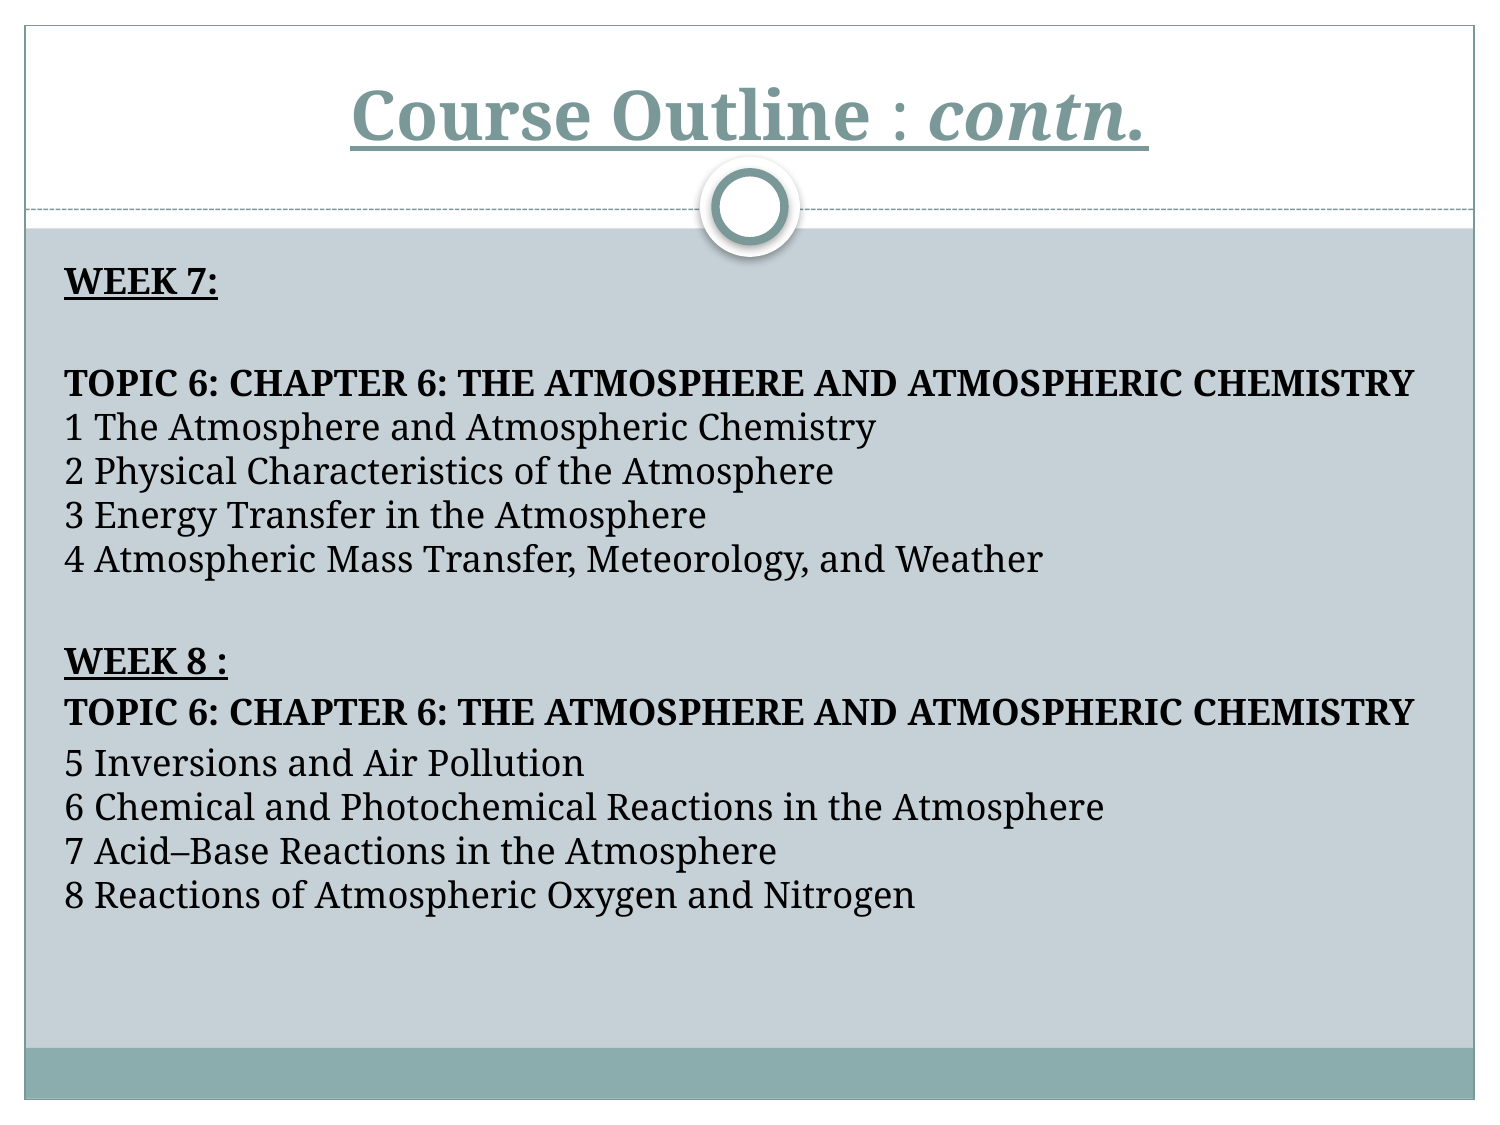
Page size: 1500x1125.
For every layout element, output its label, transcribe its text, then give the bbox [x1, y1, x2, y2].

list WEEK 7: TOPIC 6: CHAPTER 6: THE ATMOSPHERE AND ATMOSPHERIC CHEMISTRY 1 The Atmosphere and Atmospheric Chemistry 2 Physical Characteristics of the Atmosphere 3 Energy Transfer in the Atmosphere 4 Atmospheric Mass Transfer, Meteorology, and Weather WEEK 8 : TOPIC 6: CHAPTER 6: THE ATMOSPHERE AND ATMOSPHERIC CHEMISTRY 5 Inversions and Air Pollution 6 Chemical and Photochemical Reactions in the Atmosphere 7 Acid–Base Reactions in the Atmosphere 8 Reactions of Atmospheric Oxygen and Nitrogen [49, 250, 1445, 1001]
title Course Outline : contn. [49, 37, 1450, 162]
